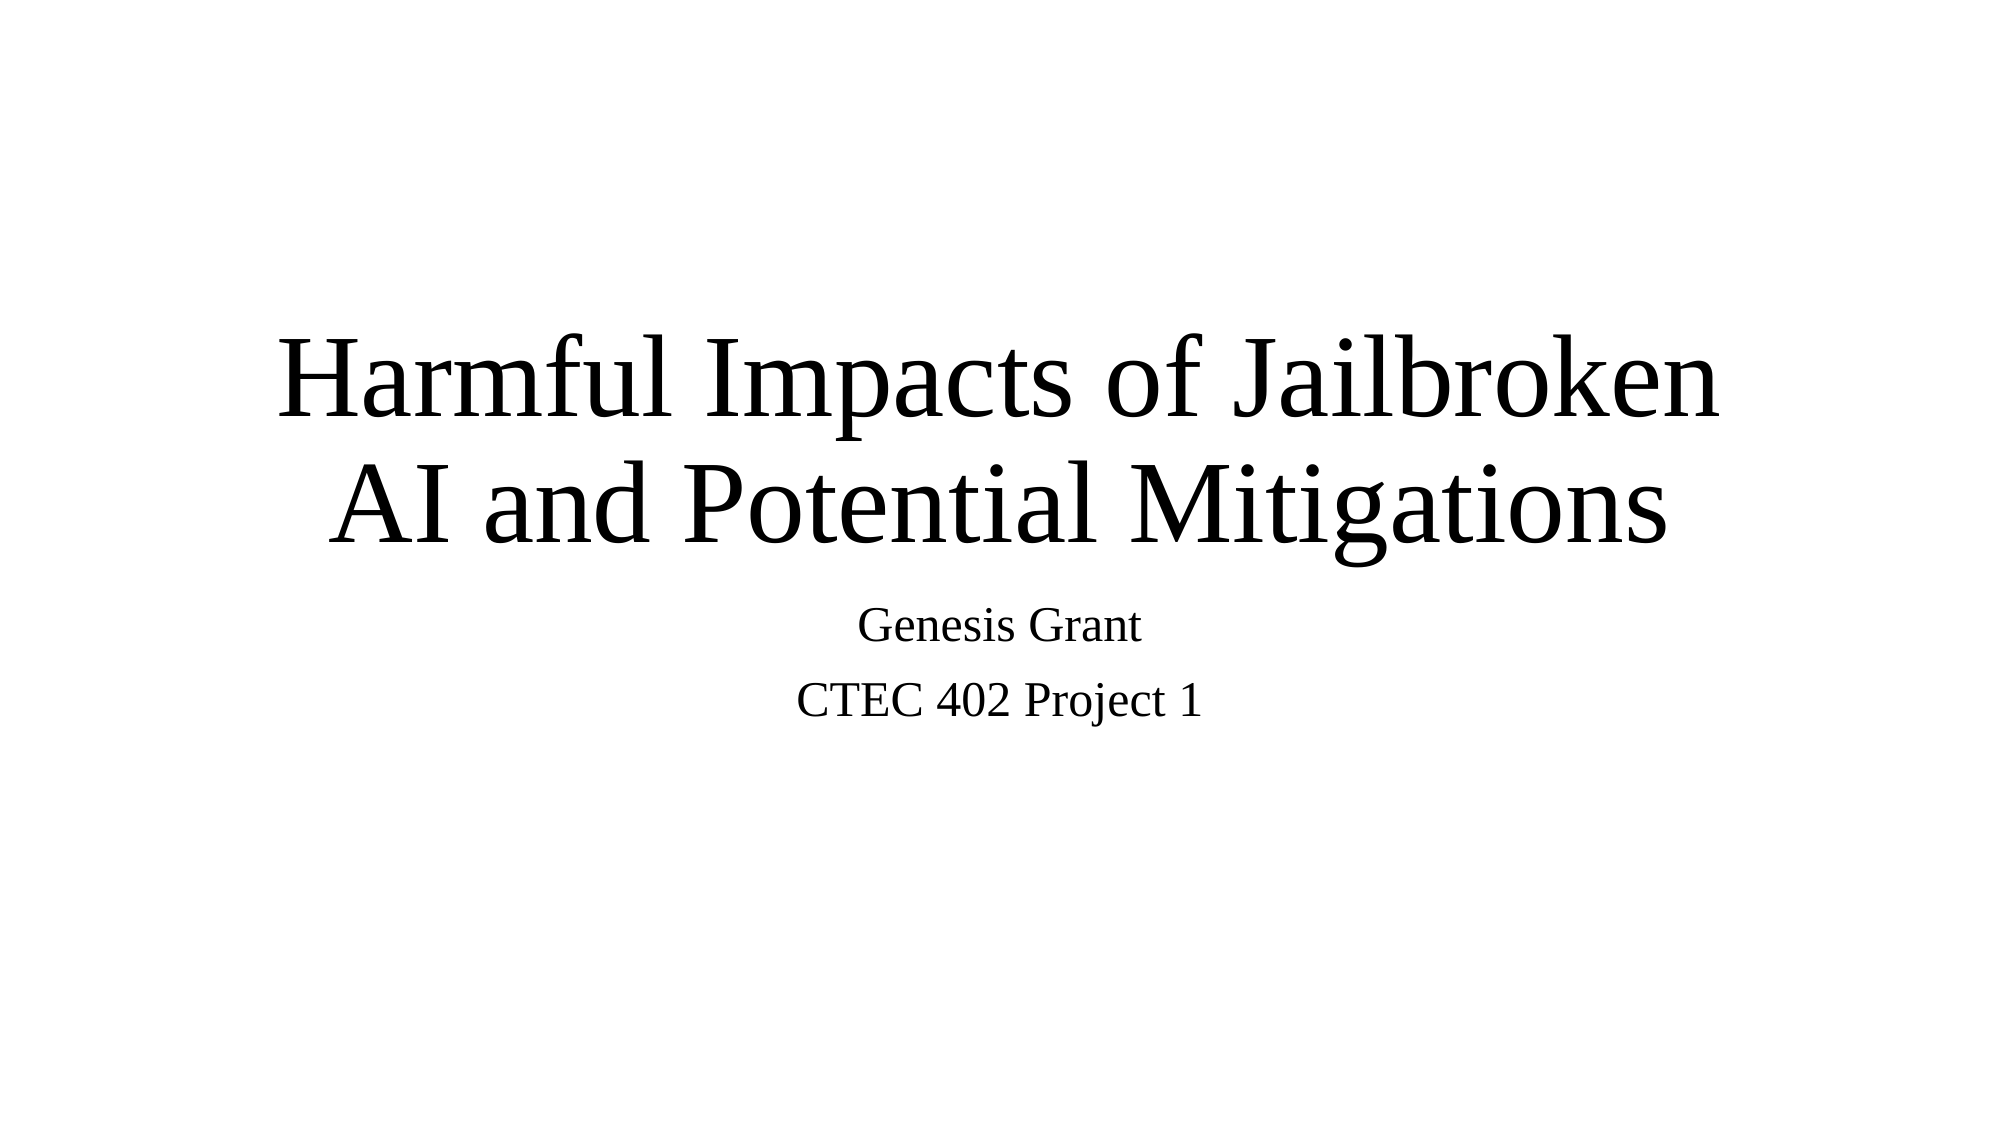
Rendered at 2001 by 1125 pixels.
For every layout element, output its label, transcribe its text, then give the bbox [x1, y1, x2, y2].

title Harmful Impacts of Jailbroken AI and Potential Mitigations [249, 184, 1750, 576]
subtitle Genesis Grant CTEC 402 Project 1 [249, 590, 1750, 863]
